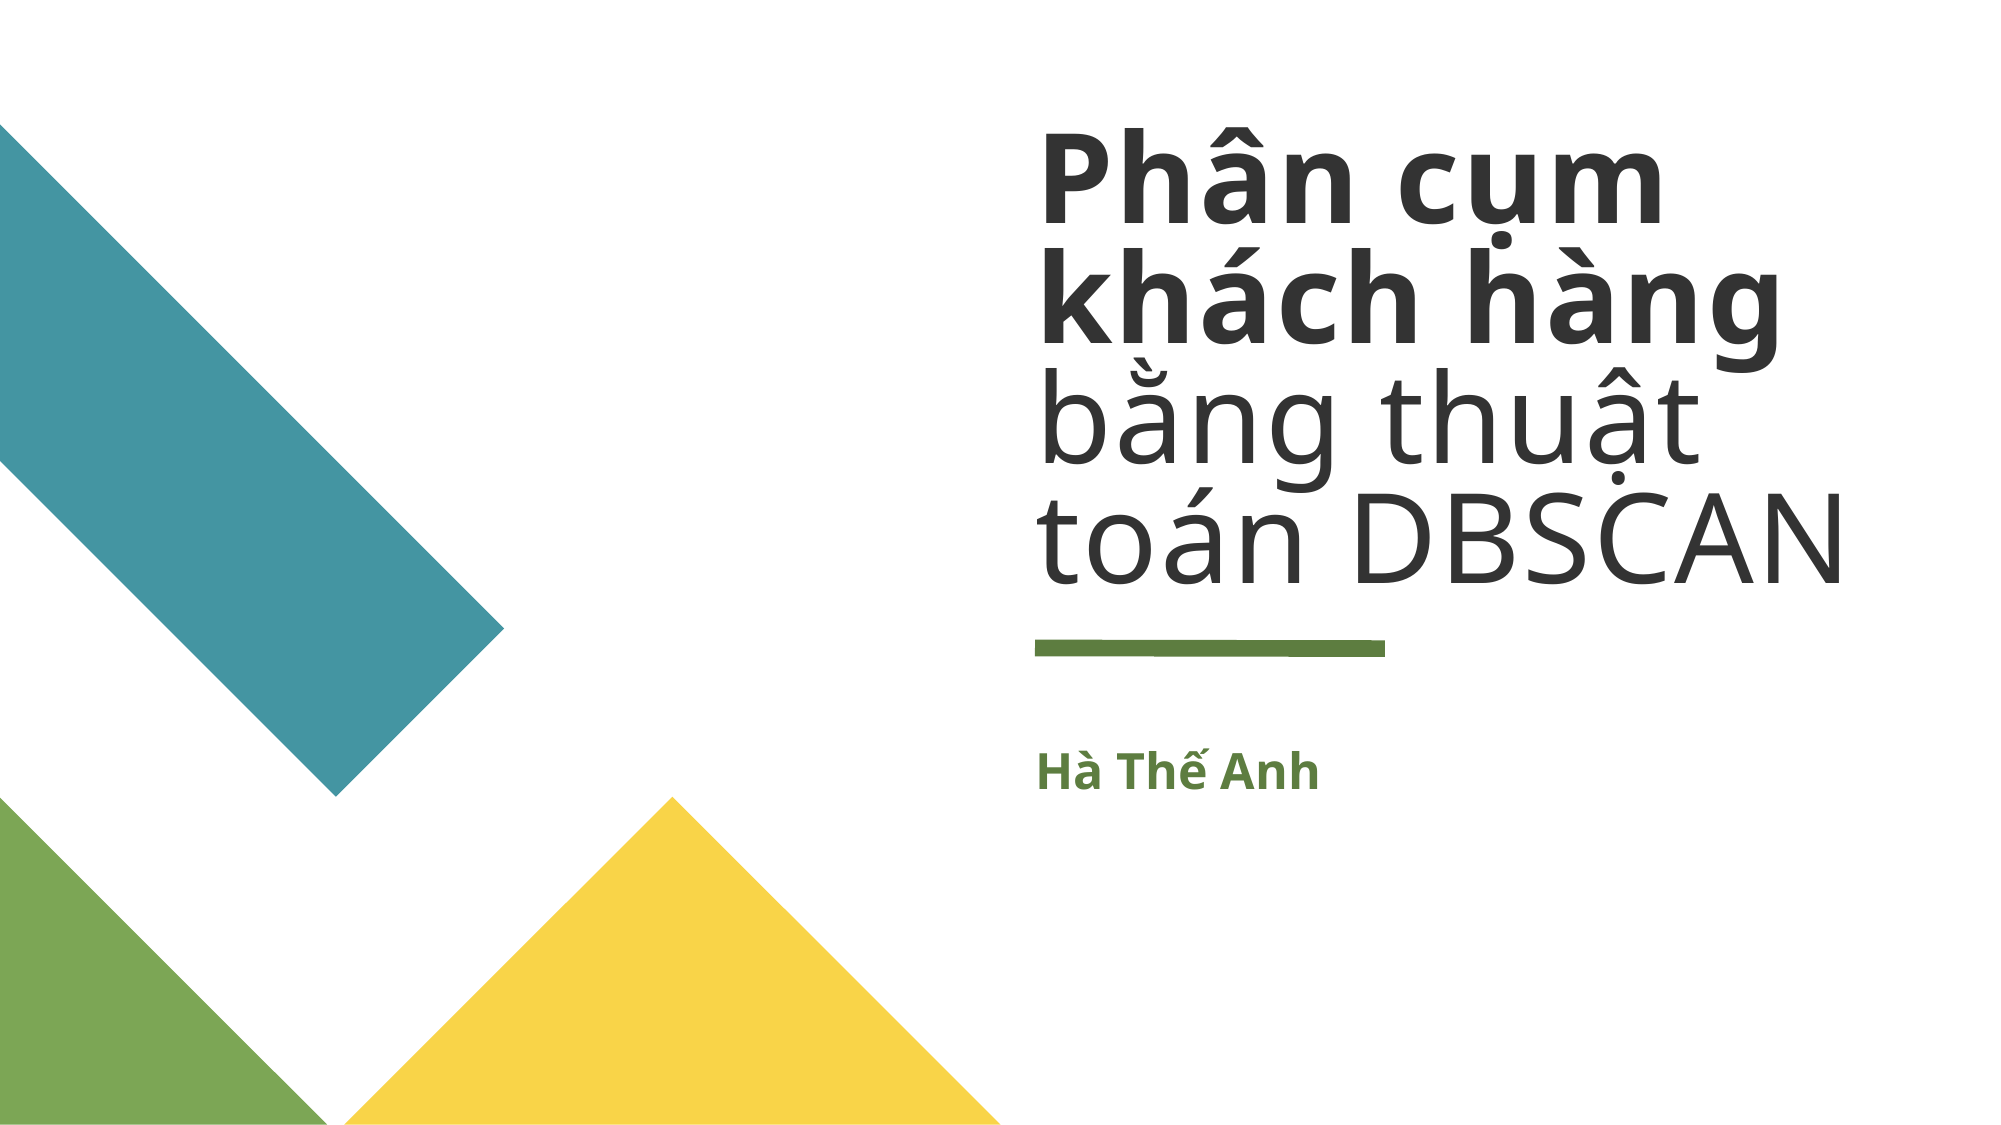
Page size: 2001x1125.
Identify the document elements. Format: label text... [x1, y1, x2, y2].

list Hà Thế Anh [1035, 746, 1936, 1017]
title Phân cụm khách hàng bằng thuật toán DBSCAN [1035, 67, 1936, 608]
